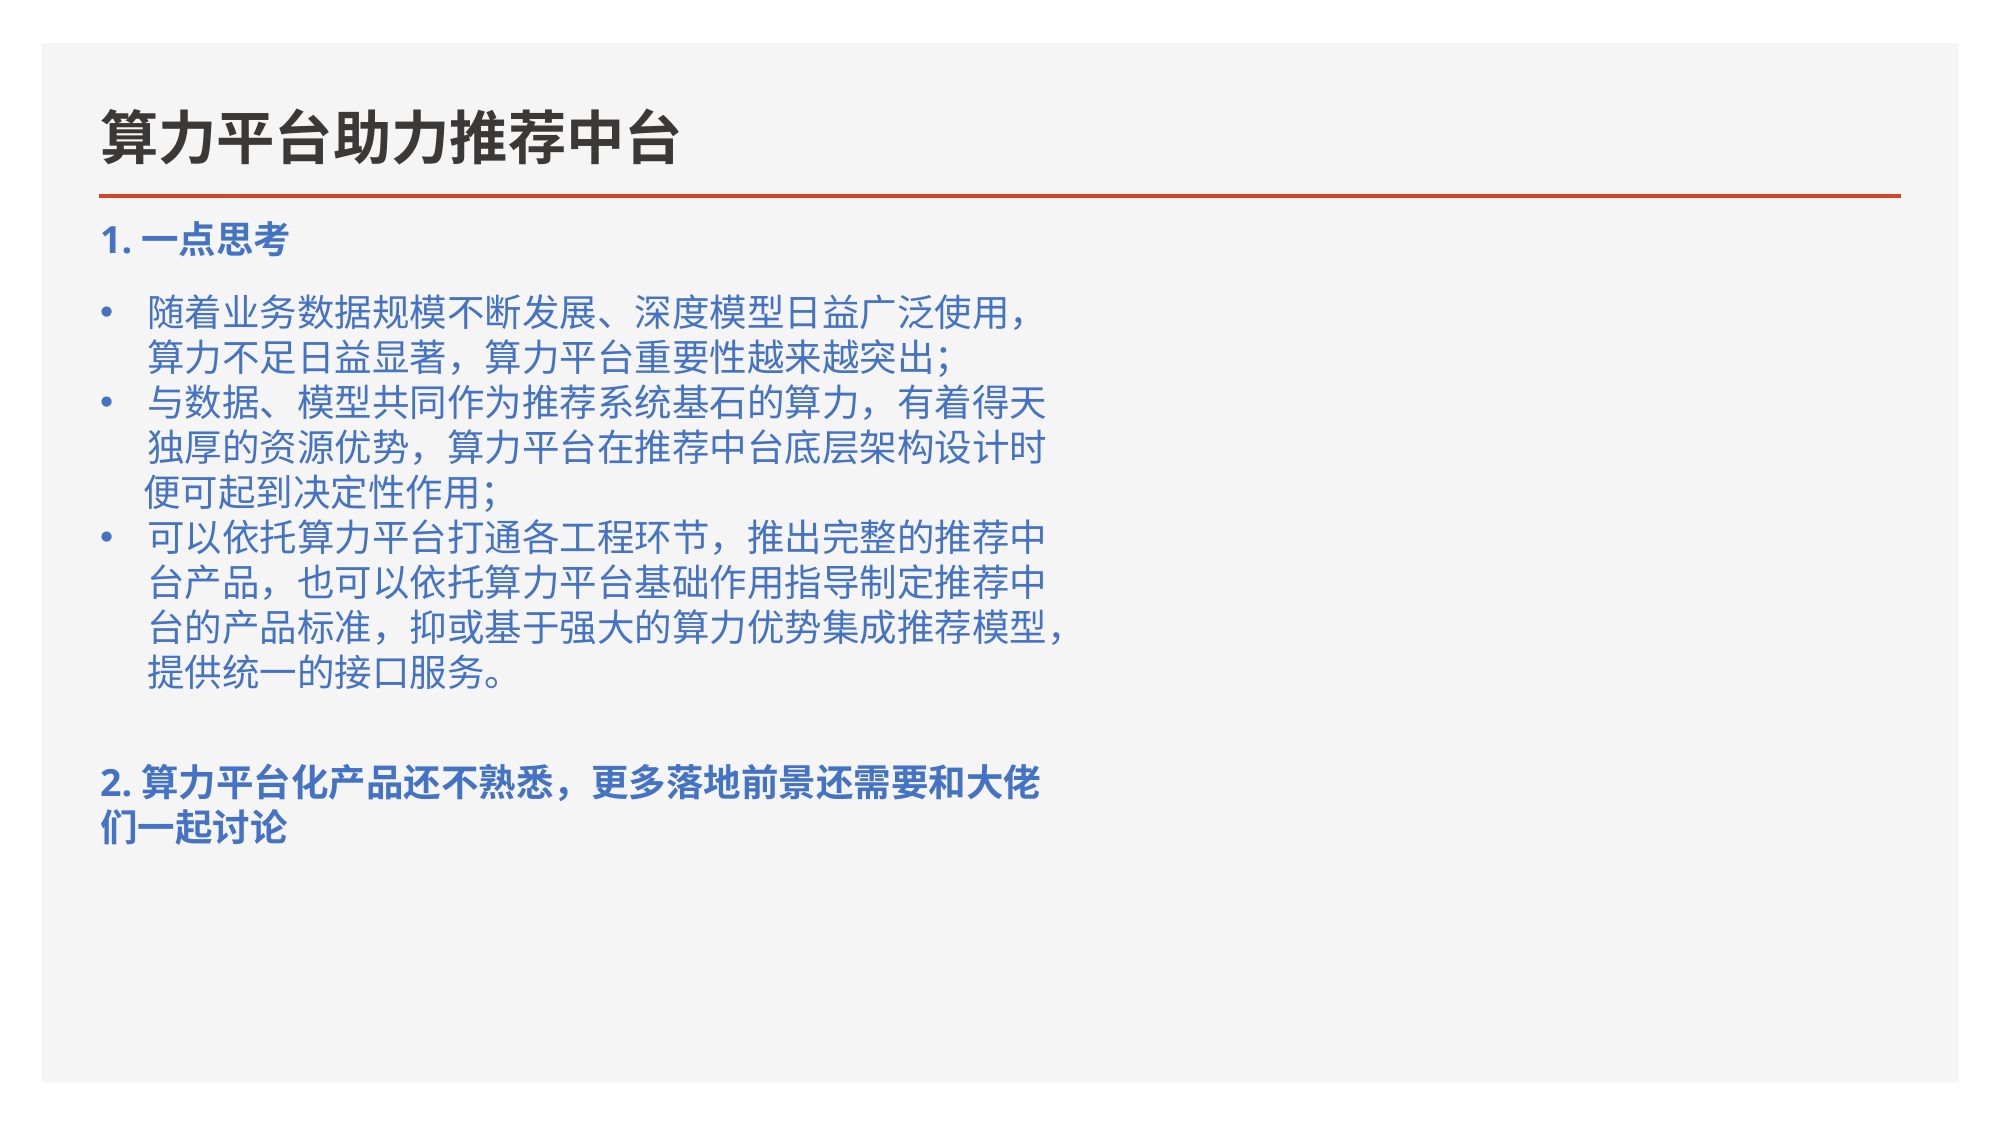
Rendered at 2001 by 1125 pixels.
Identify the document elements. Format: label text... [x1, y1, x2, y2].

text_box 2.算力平台化产品还不熟悉，更多落地前景还需要和大佬们一起讨论 [85, 751, 1086, 857]
title 算力平台助力推荐中台 [85, 73, 1214, 179]
text_box 随着业务数据规模不断发展、深度模型日益广泛使用，算力不足日益显著，算力平台重要性越来越突出； 与数据、模型共同作为推荐系统基石的算力，有着得天独厚的资源优势，算力平台在推荐中台底层架构设计时 便可起到决定性作用； 可以依托算力平台打通各工程环节，推出完整的推荐中台产品，也可以依托算力平台基础作用指导制定推荐中台的产品标准，抑或基于强大的算力优势集成推荐模型，提供统一的接口服务。 [85, 281, 1086, 747]
text_box 1.一点思考 [85, 208, 1086, 269]
